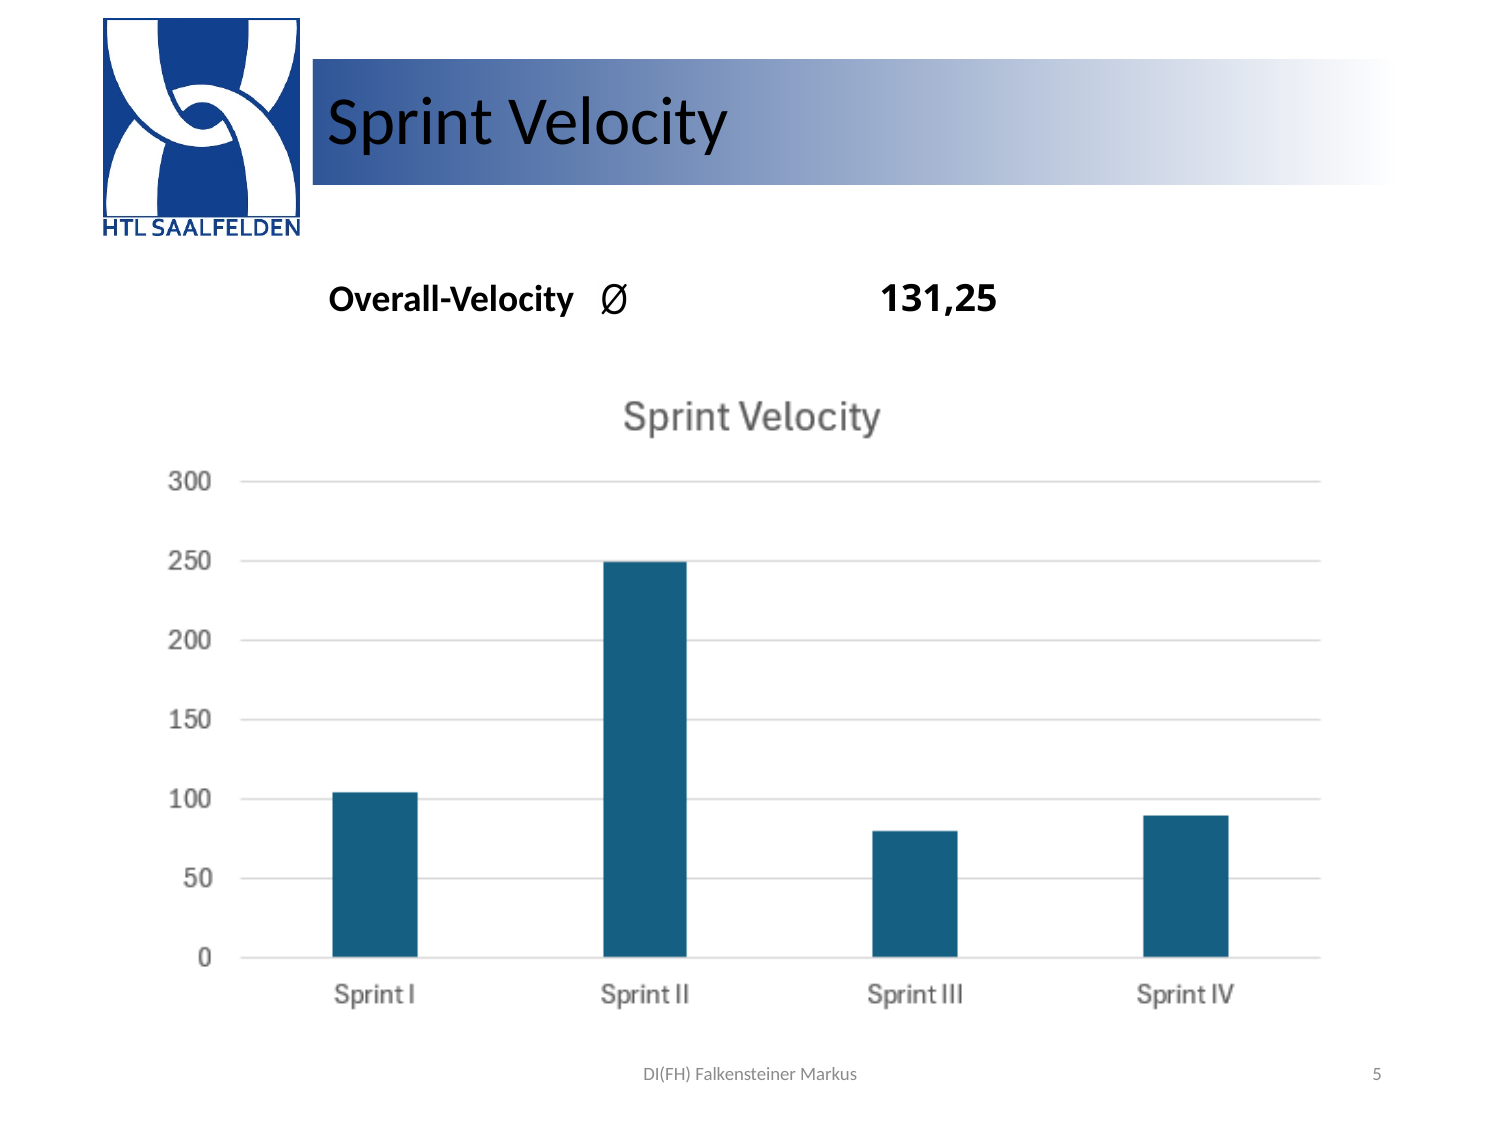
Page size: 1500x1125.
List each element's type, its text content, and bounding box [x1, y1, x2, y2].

picture [598, 280, 631, 318]
picture [103, 18, 300, 236]
footer DI(FH) Falkensteiner Markus [496, 1042, 1004, 1103]
text_box Overall-Velocity 131,25 [88, 266, 1247, 327]
slide_number 5 [1059, 1042, 1397, 1103]
title Sprint Velocity [312, 59, 1397, 185]
picture [153, 365, 1347, 1027]
